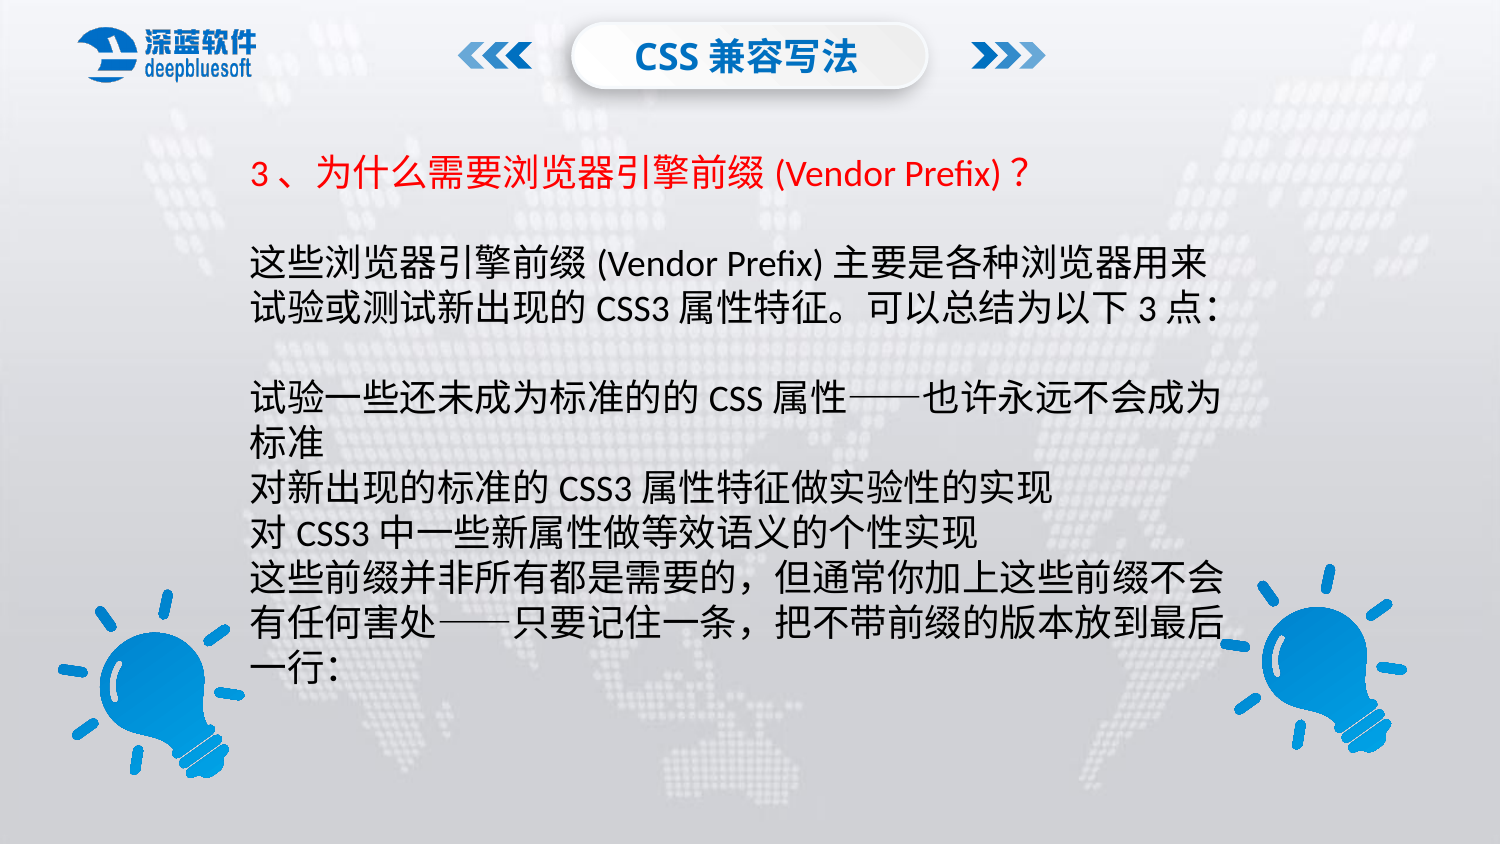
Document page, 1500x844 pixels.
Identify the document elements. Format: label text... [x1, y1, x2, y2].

text_box [1262, 607, 1392, 753]
text_box [1366, 599, 1393, 621]
text_box [99, 632, 229, 778]
text_box [58, 664, 88, 678]
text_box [971, 41, 1046, 69]
text_box [214, 687, 244, 701]
text_box [1234, 693, 1261, 715]
text_box [72, 718, 99, 740]
picture [0, 0, 1500, 844]
text_box [1258, 580, 1279, 607]
text_box 3、为什么需要浏览器引擎前缀(Vendor Prefix)？ 这些浏览器引擎前缀(Vendor Prefix)主要是各种浏览器用来试验或测试新出现的CSS3属性特征。可以总结为以下3点： 试验一些还未成为标准的的CSS属性——也许永远不会成为标准 对新出现的标准的CSS3属性特征做实验性的实现 对CSS3中一些新属性做等效语义的个性实现 这些前缀并非所有都是需要的，但通常你加上这些前缀不会有任何害处——只要记住一条，把不带前缀的版本放到最后一行： [235, 141, 1258, 697]
text_box [1321, 564, 1336, 594]
text_box [95, 606, 117, 632]
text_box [457, 41, 533, 69]
text_box [203, 624, 230, 647]
text_box [570, 21, 930, 90]
text_box [158, 589, 173, 620]
text_box CSS兼容写法 [617, 28, 876, 82]
text_box [1376, 662, 1407, 675]
